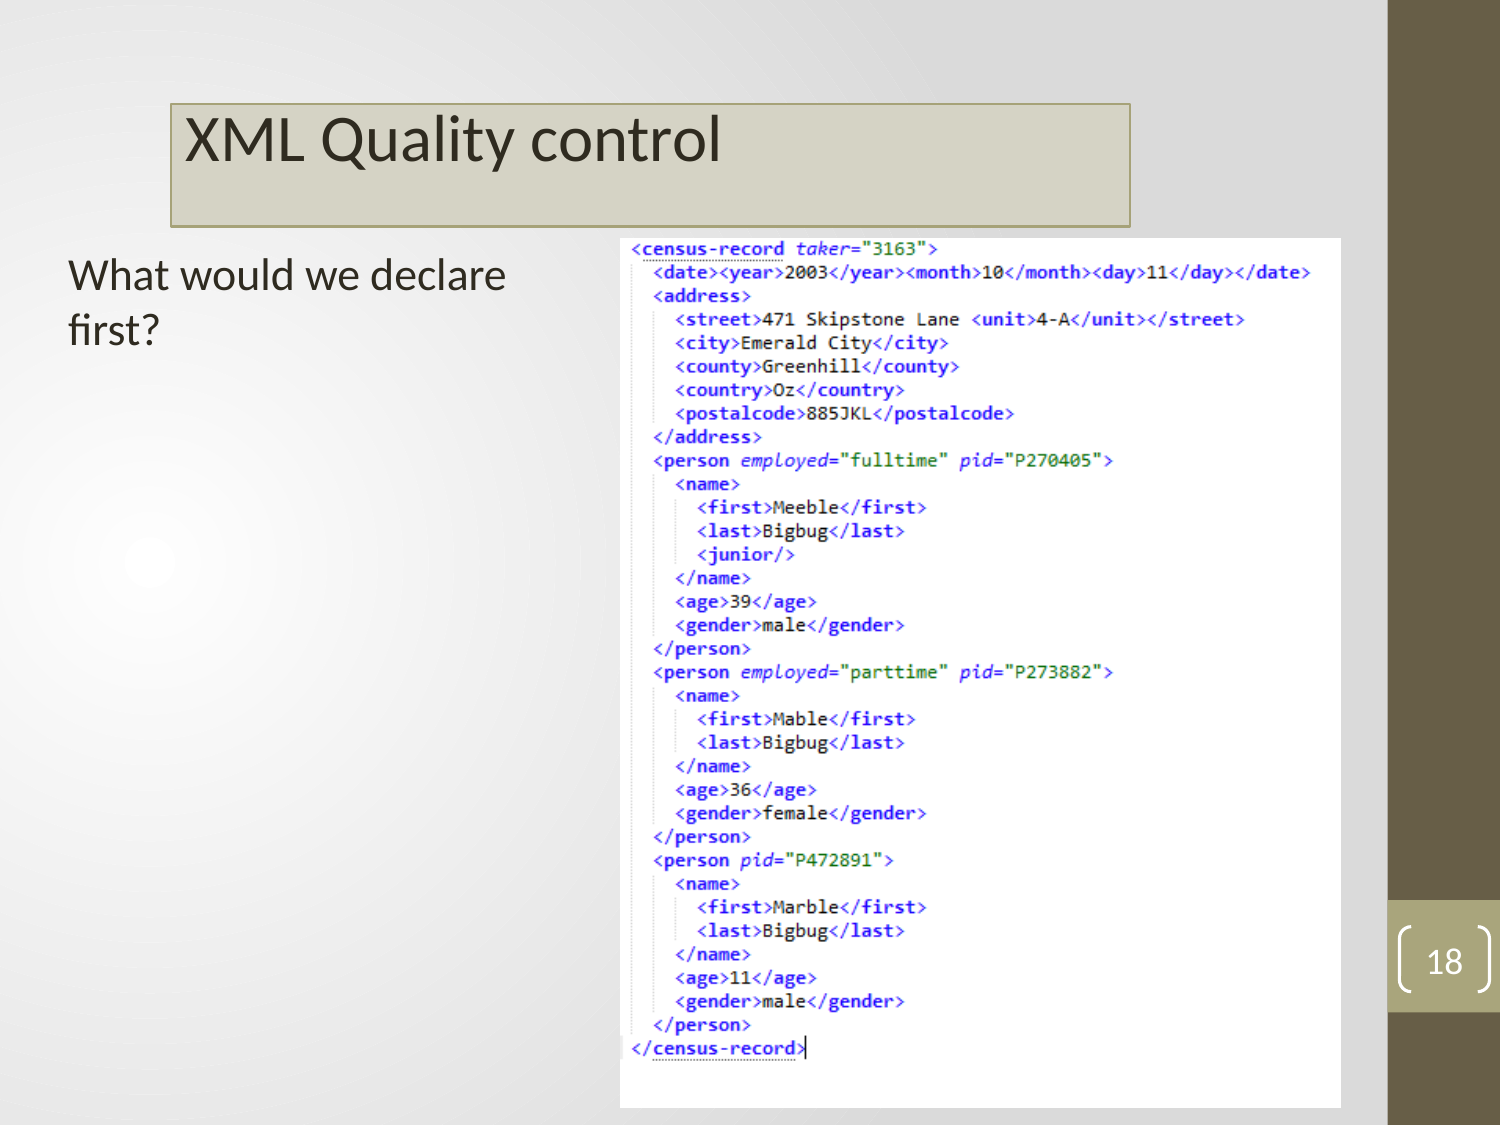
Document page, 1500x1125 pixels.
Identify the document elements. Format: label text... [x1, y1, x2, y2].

list What would we declare first? [53, 237, 618, 988]
slide_number 18 [1397, 925, 1492, 994]
picture [619, 238, 1341, 1108]
